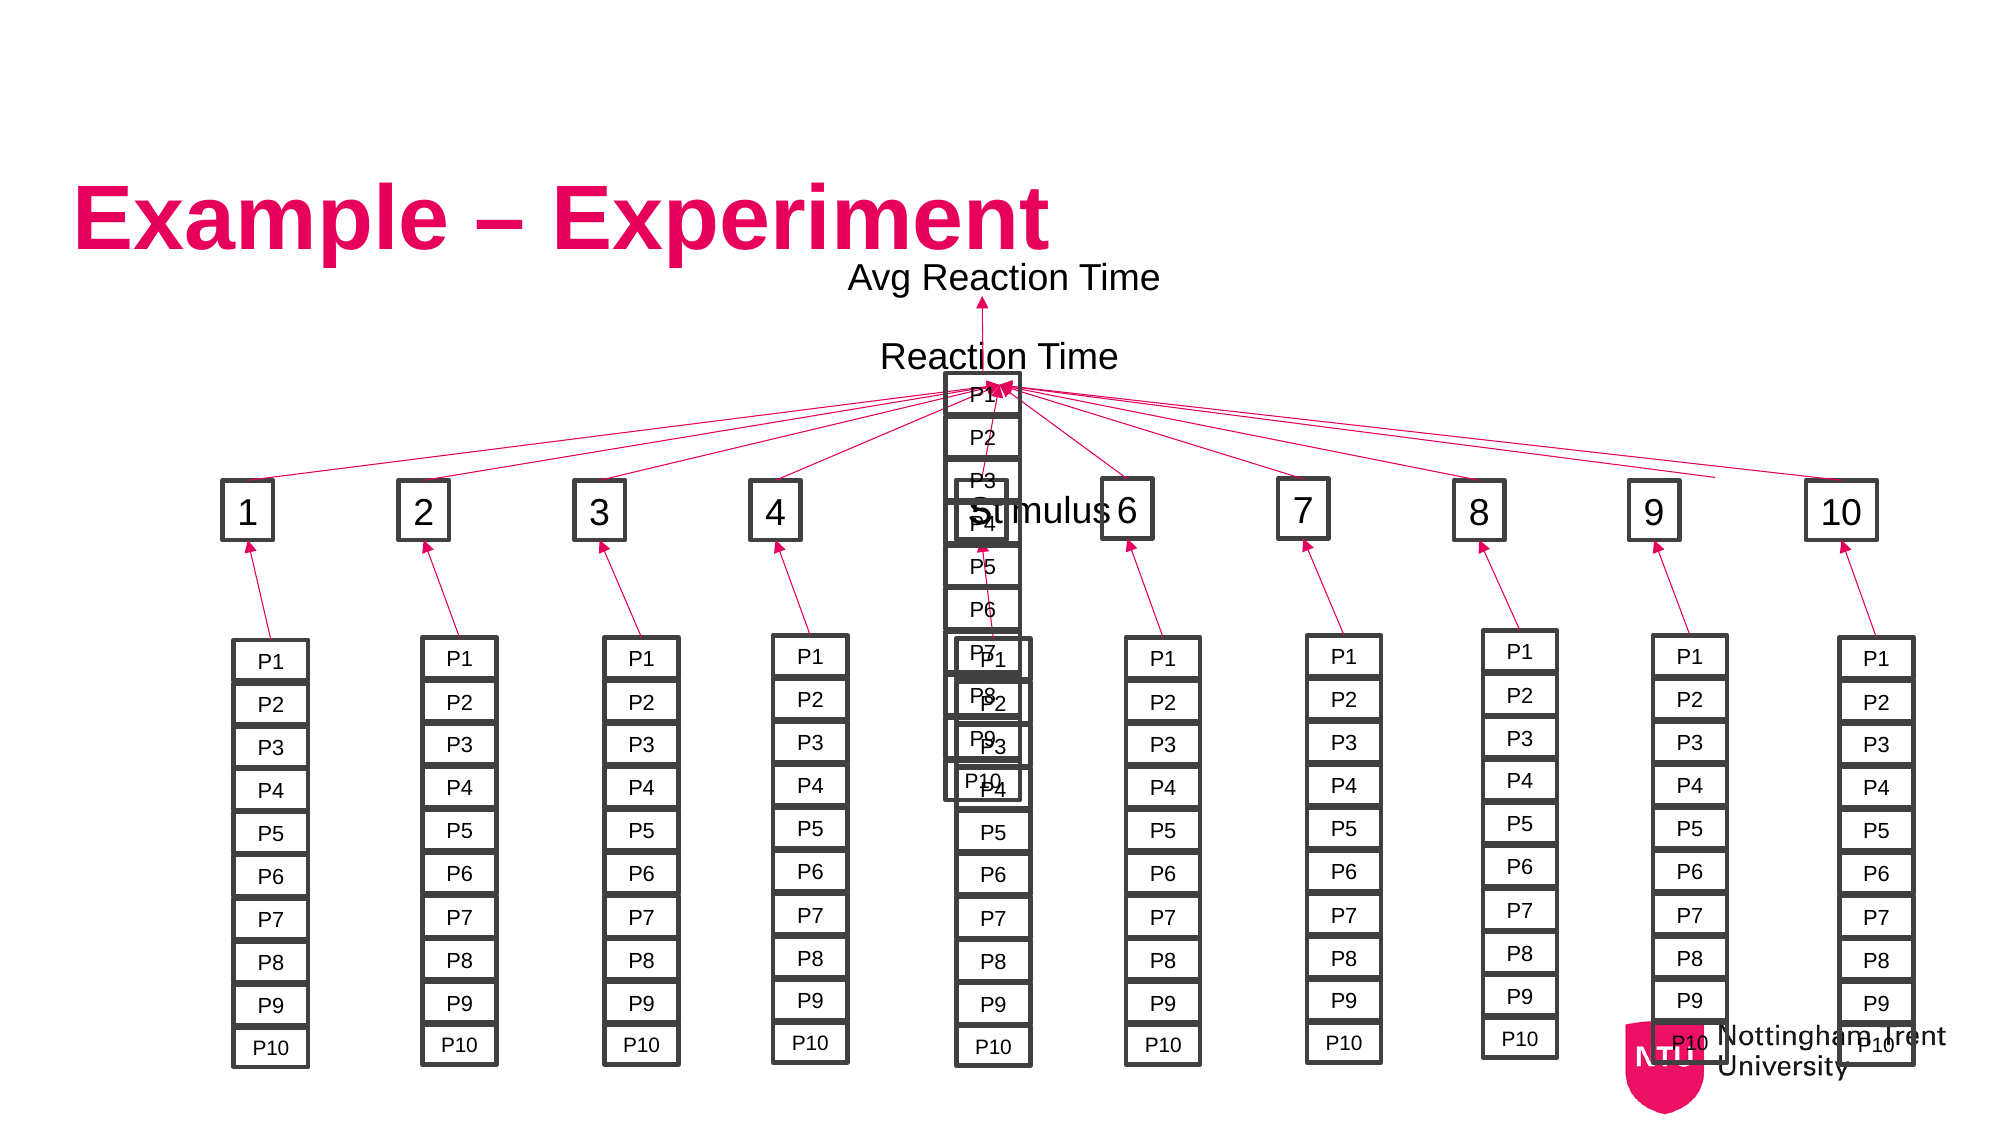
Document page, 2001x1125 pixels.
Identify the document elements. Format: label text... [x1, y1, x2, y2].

text_box 4 [750, 481, 801, 540]
text_box Reaction Time [984, 325, 1134, 385]
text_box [233, 639, 308, 1068]
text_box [1125, 637, 1201, 1066]
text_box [1020, 385, 1842, 481]
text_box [945, 372, 1020, 801]
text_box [1482, 630, 1558, 1059]
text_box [1841, 540, 1877, 638]
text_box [956, 638, 1031, 1067]
text_box 9 [1628, 481, 1680, 540]
text_box 1 [222, 480, 274, 540]
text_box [422, 637, 497, 1066]
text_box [1306, 635, 1382, 1063]
text_box Avg Reaction Time [983, 296, 1176, 306]
text_box Avg Reaction Time [832, 296, 981, 306]
text_box Reaction Time [865, 325, 982, 385]
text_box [423, 540, 460, 638]
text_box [604, 637, 679, 1066]
text_box 8 [1453, 481, 1505, 540]
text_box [1303, 539, 1345, 636]
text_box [773, 635, 848, 1063]
text_box 7 [1278, 481, 1329, 539]
text_box 3 [574, 481, 625, 540]
picture [1570, 1004, 2000, 1125]
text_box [1839, 637, 1914, 1066]
text_box 6 [1102, 481, 1153, 539]
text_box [775, 540, 811, 636]
text_box 10 [1805, 480, 1878, 540]
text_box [599, 385, 775, 481]
text_box Stimulus [1022, 481, 1102, 539]
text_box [1479, 540, 1520, 631]
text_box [775, 385, 945, 481]
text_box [1652, 635, 1728, 1063]
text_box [247, 385, 423, 481]
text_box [1127, 539, 1164, 638]
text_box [1654, 540, 1690, 636]
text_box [599, 540, 642, 638]
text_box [423, 385, 599, 481]
text_box 2 [398, 481, 449, 540]
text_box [247, 540, 271, 640]
title Example – Experiment [72, 131, 1928, 296]
